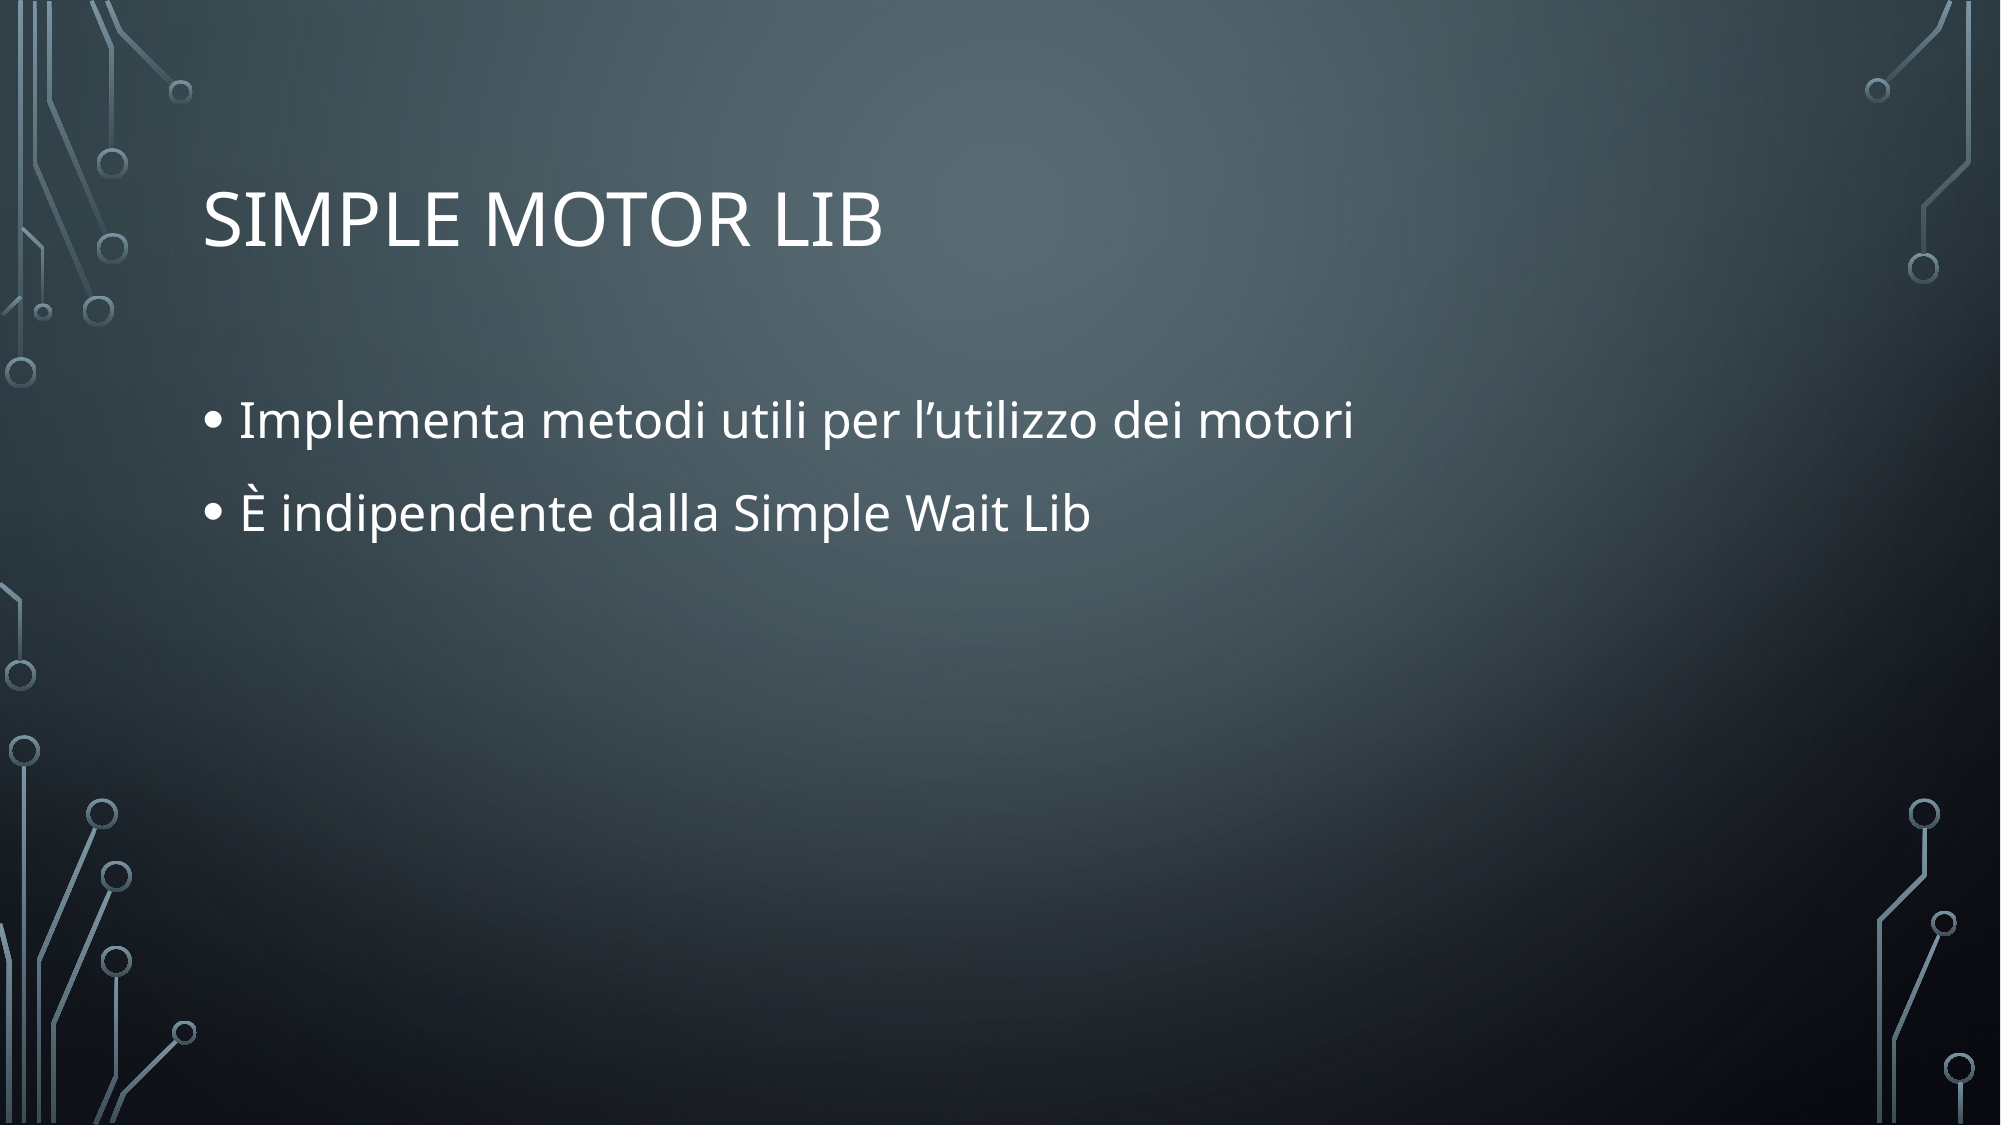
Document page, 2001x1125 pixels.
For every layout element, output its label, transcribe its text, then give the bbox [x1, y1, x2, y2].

list Implementa metodi utili per l’utilizzo dei motori È indipendente dalla Simple Wait Lib [187, 369, 1869, 950]
title Simple motor lib [187, 101, 1813, 344]
